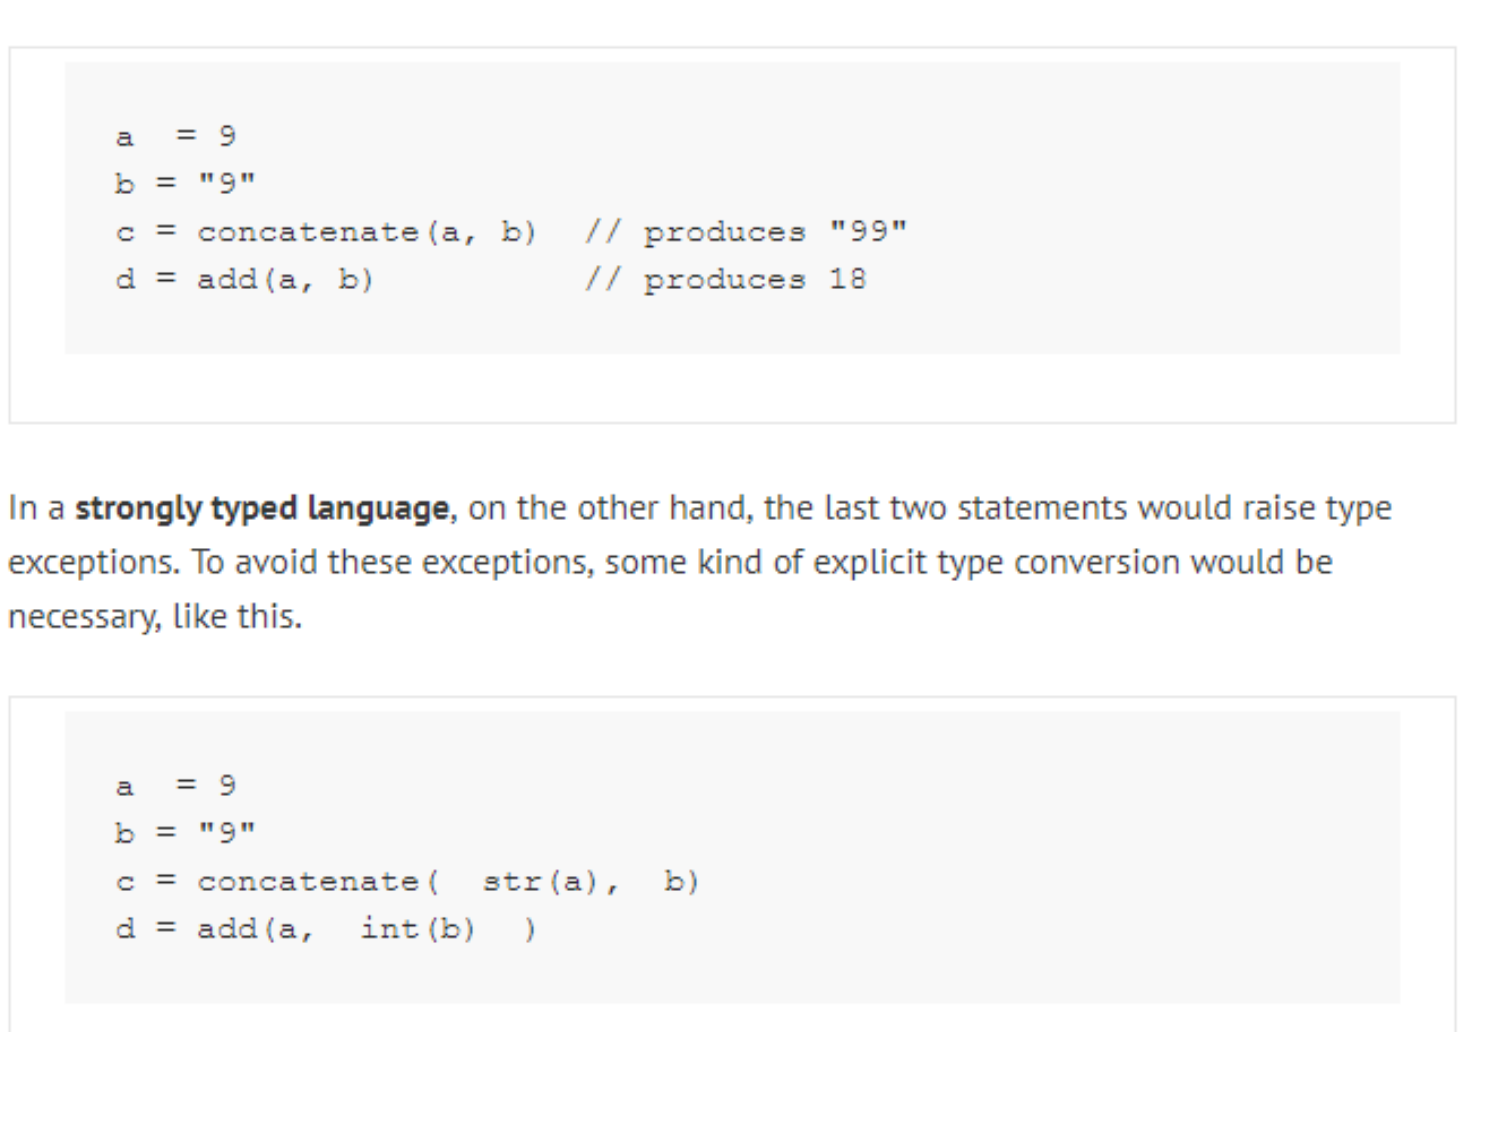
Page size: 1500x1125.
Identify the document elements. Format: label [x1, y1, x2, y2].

picture [0, 41, 1470, 1032]
